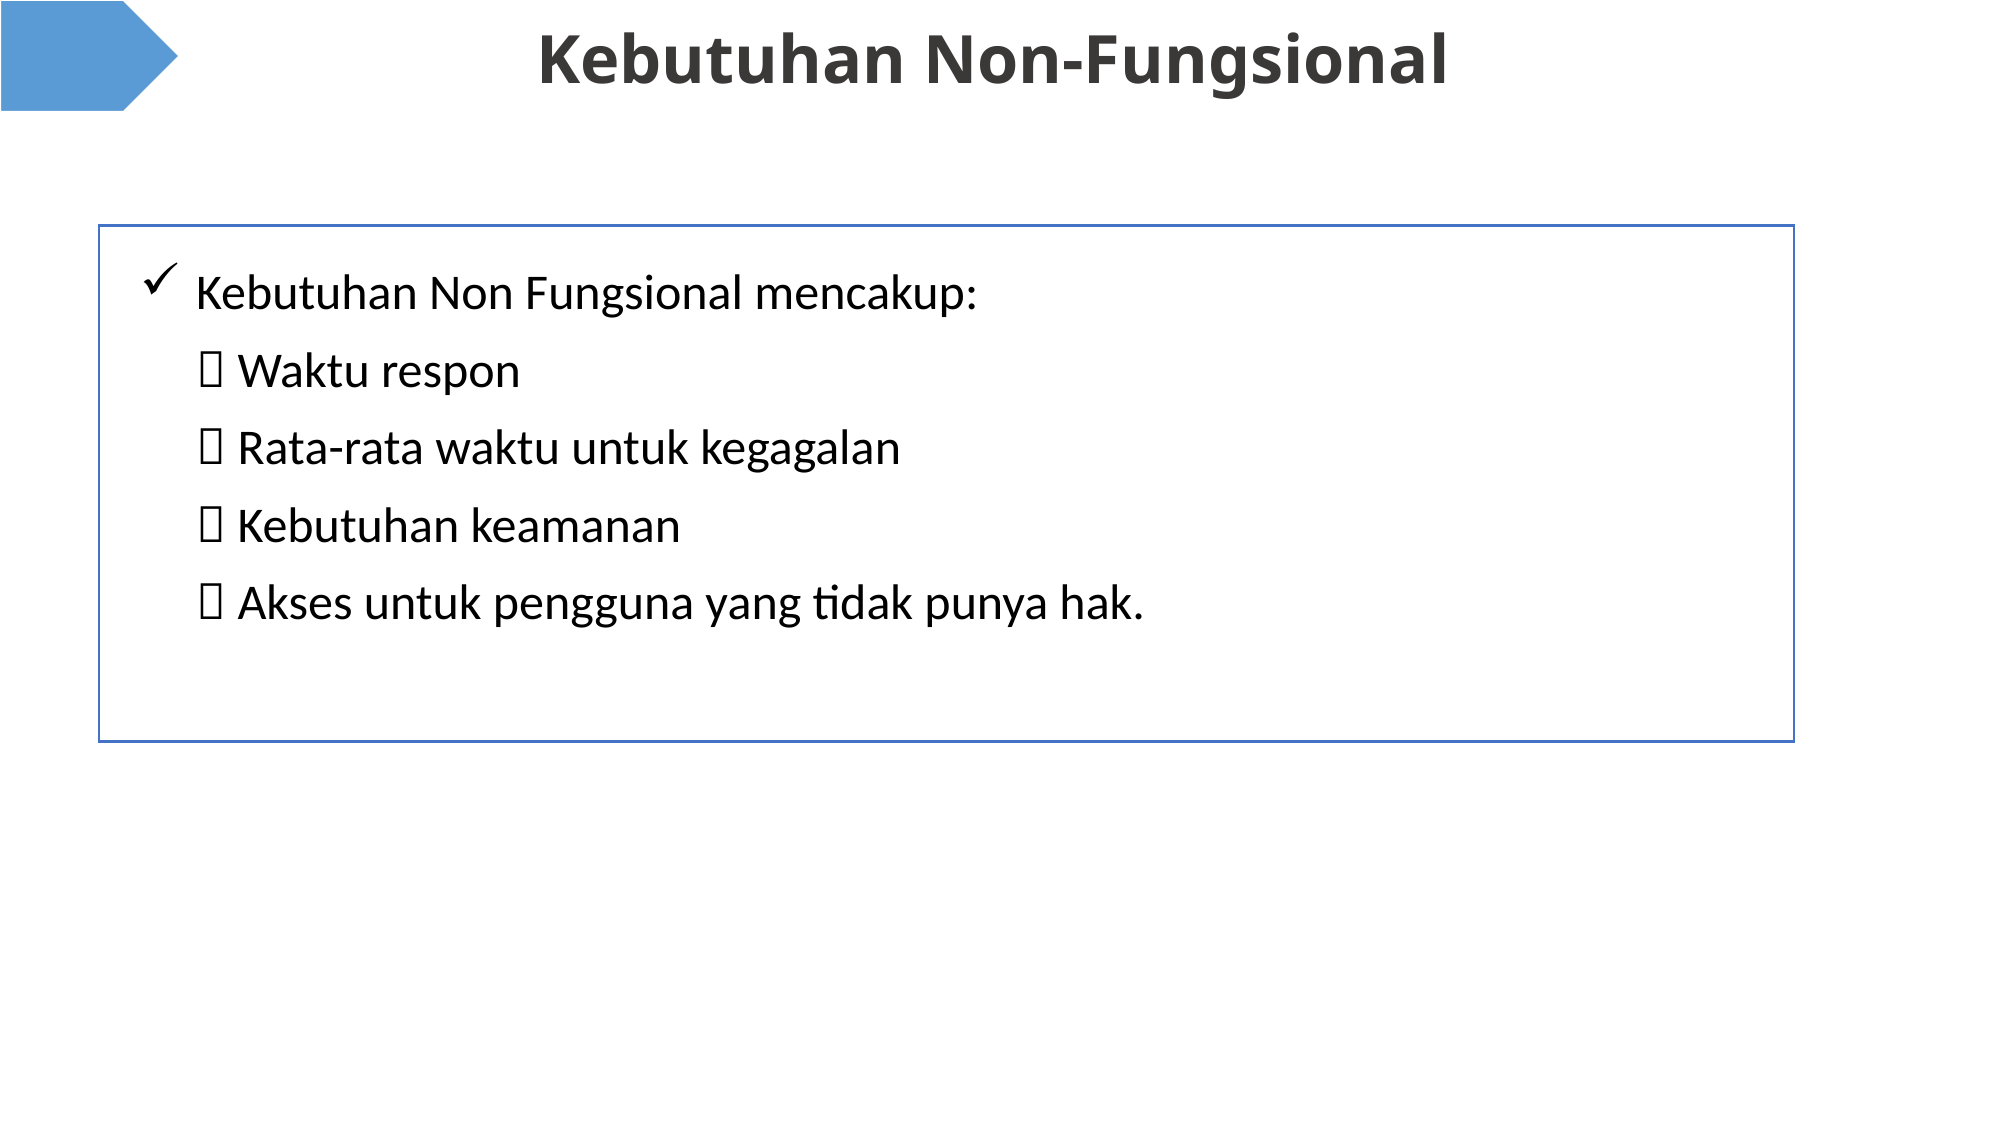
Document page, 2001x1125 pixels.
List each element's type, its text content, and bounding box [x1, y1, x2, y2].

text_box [0, 0, 180, 112]
text_box Kebutuhan Non Fungsional mencakup:  Waktu respon  Rata-rata waktu untuk kegagalan  Kebutuhan keamanan  Akses untuk pengguna yang tidak punya hak. [98, 224, 1795, 743]
title Kebutuhan Non-Fungsional [207, 6, 1779, 119]
